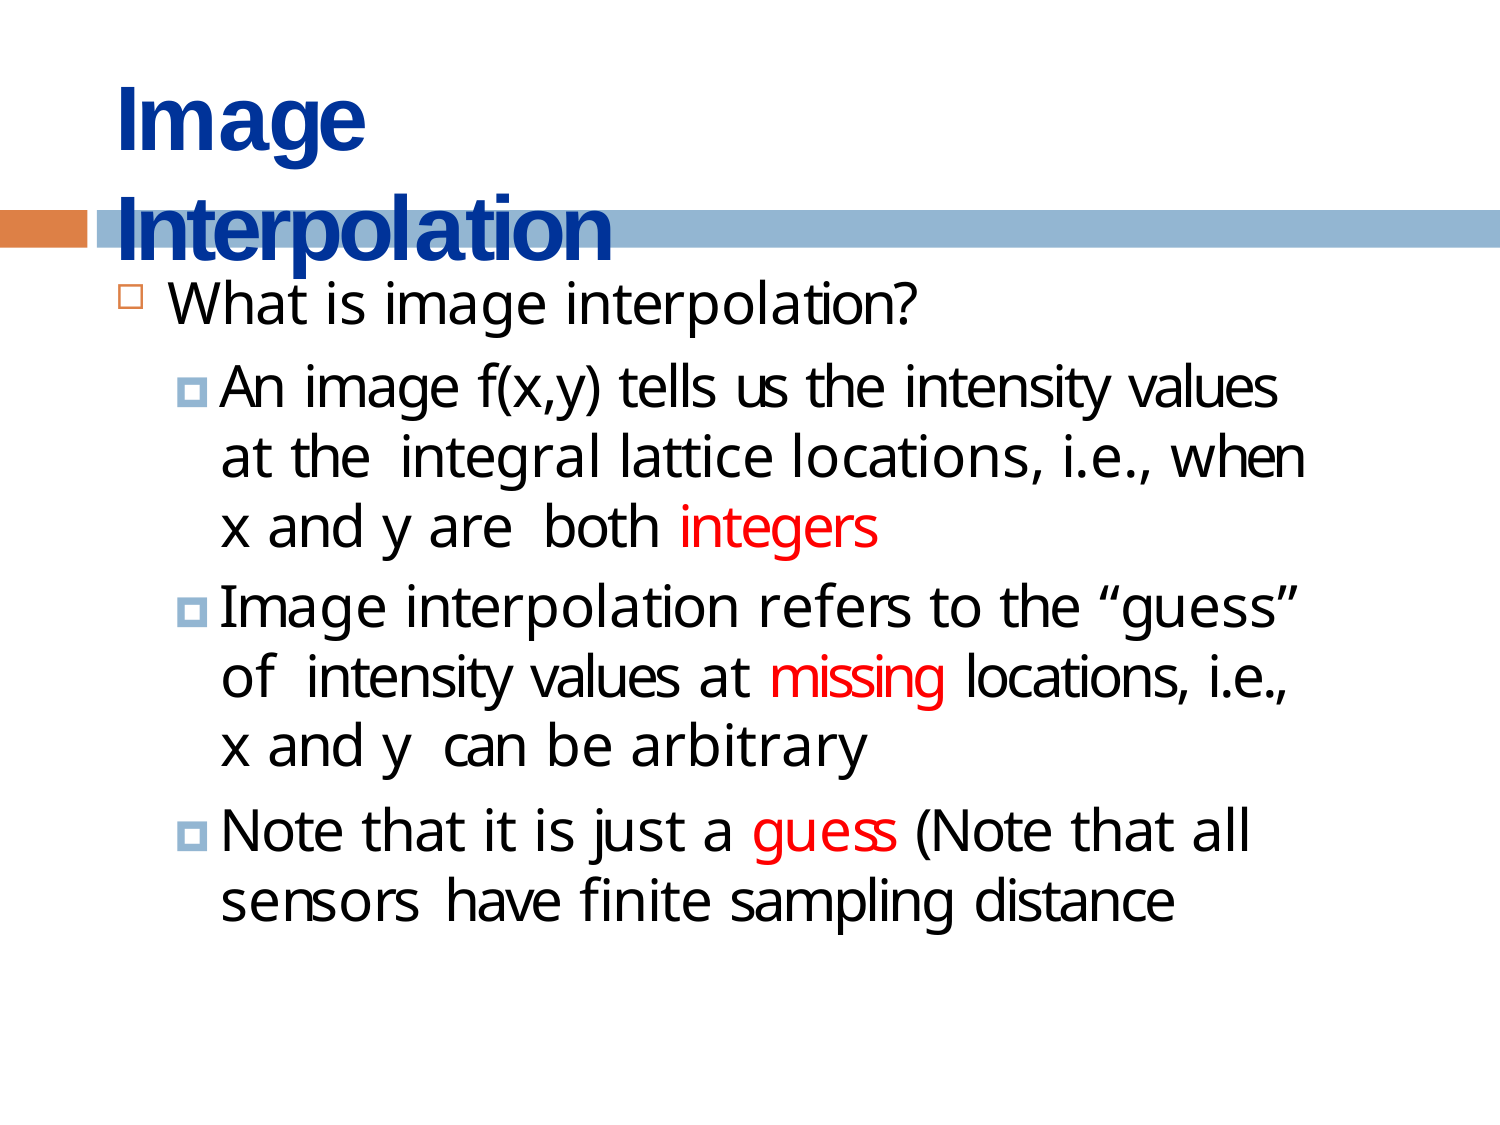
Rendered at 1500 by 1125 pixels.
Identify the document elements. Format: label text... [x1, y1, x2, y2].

title Image Interpolation [113, 56, 868, 252]
text_box What is image interpolation? 🞑 An image f(x,y) tells us the intensity values at the integral lattice locations, i.e., when x and y are both integers 🞑 Image interpolation refers to the “guess” of intensity values at missing locations, i.e., x and y can be arbitrary 🞑 Note that it is just a guess (Note that all sensors have finite sampling distance [113, 252, 1349, 933]
